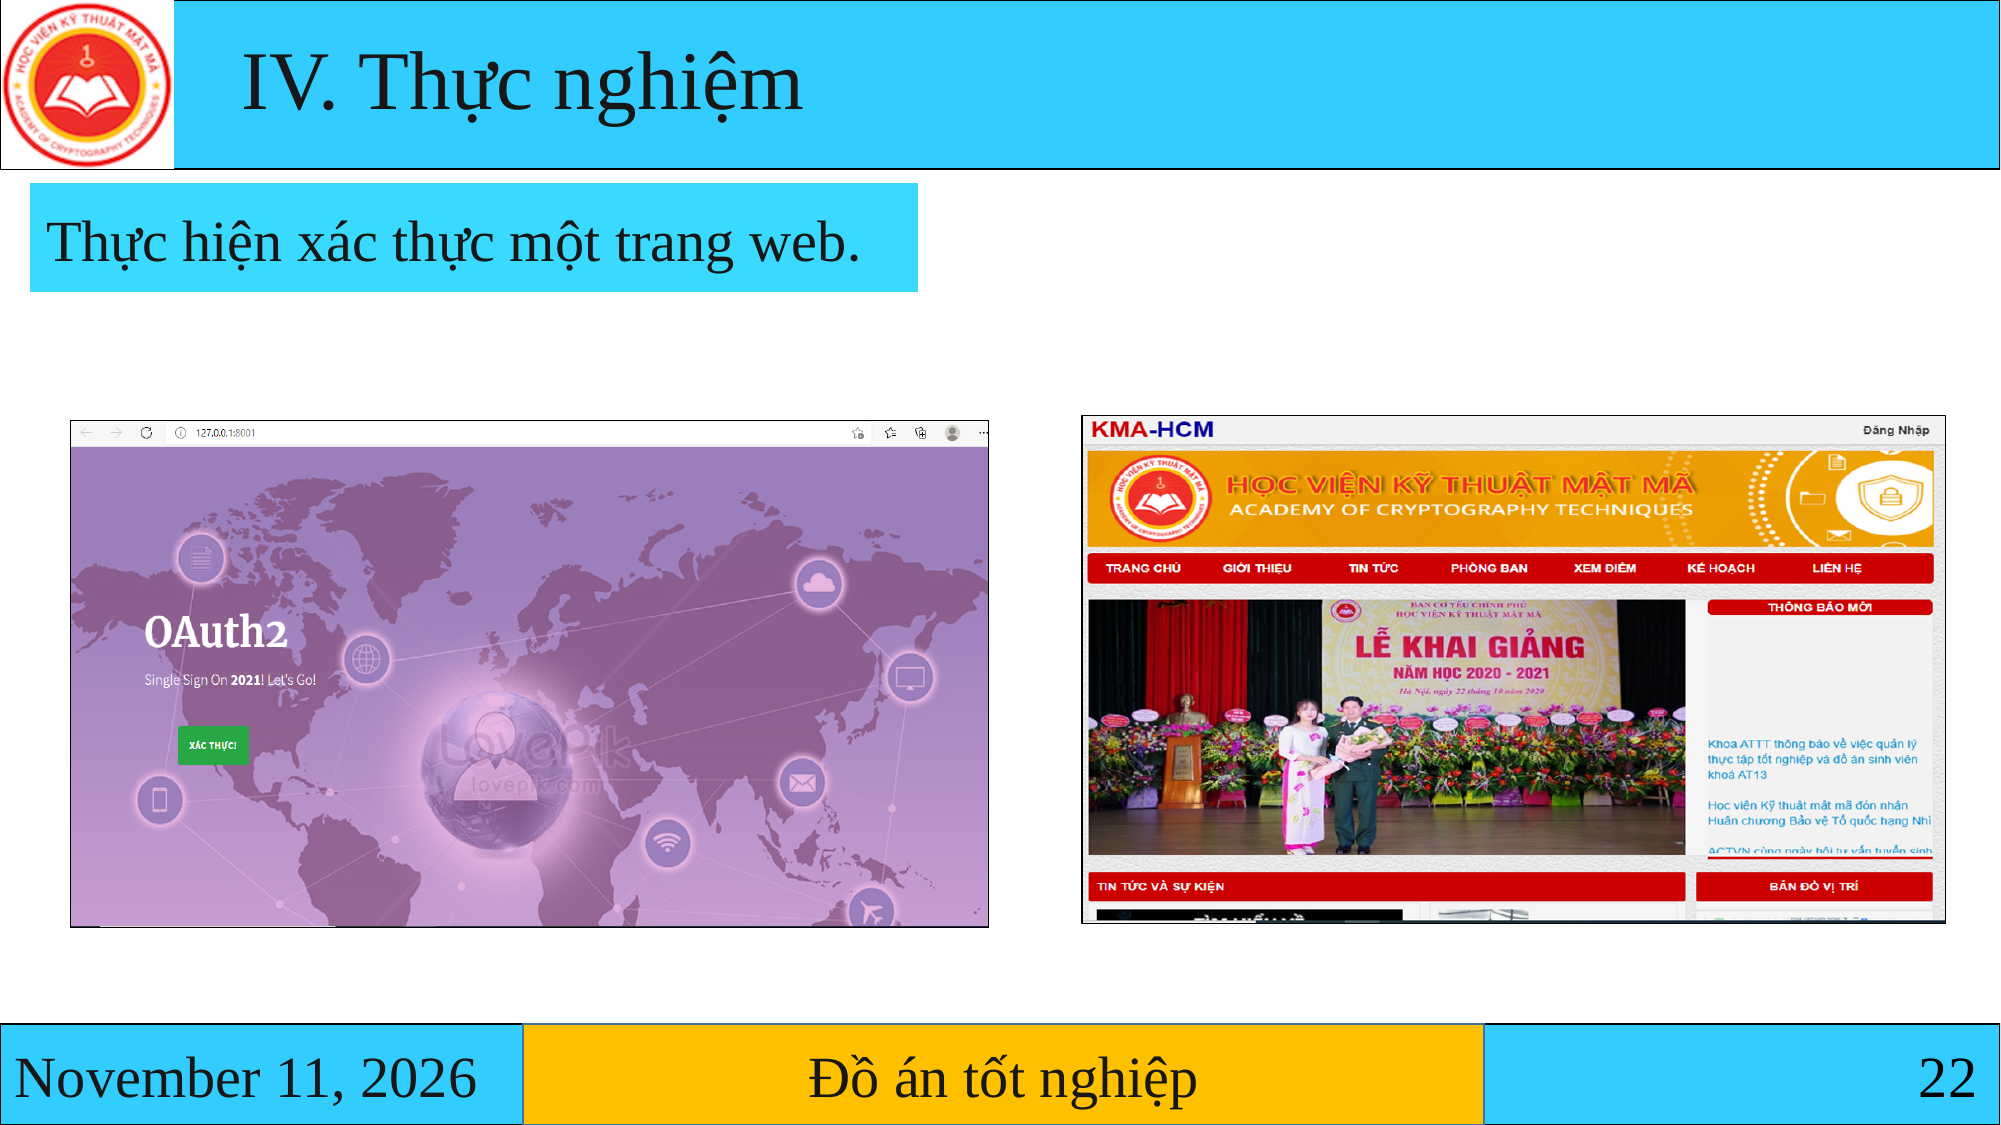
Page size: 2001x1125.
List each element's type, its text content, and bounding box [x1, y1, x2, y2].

text_box IV. Thực nghiệm [196, 19, 1402, 134]
picture [1, 0, 174, 169]
picture [1082, 416, 1945, 923]
text_box Thực hiện xác thực một trang web. [30, 183, 918, 292]
picture [70, 420, 989, 928]
